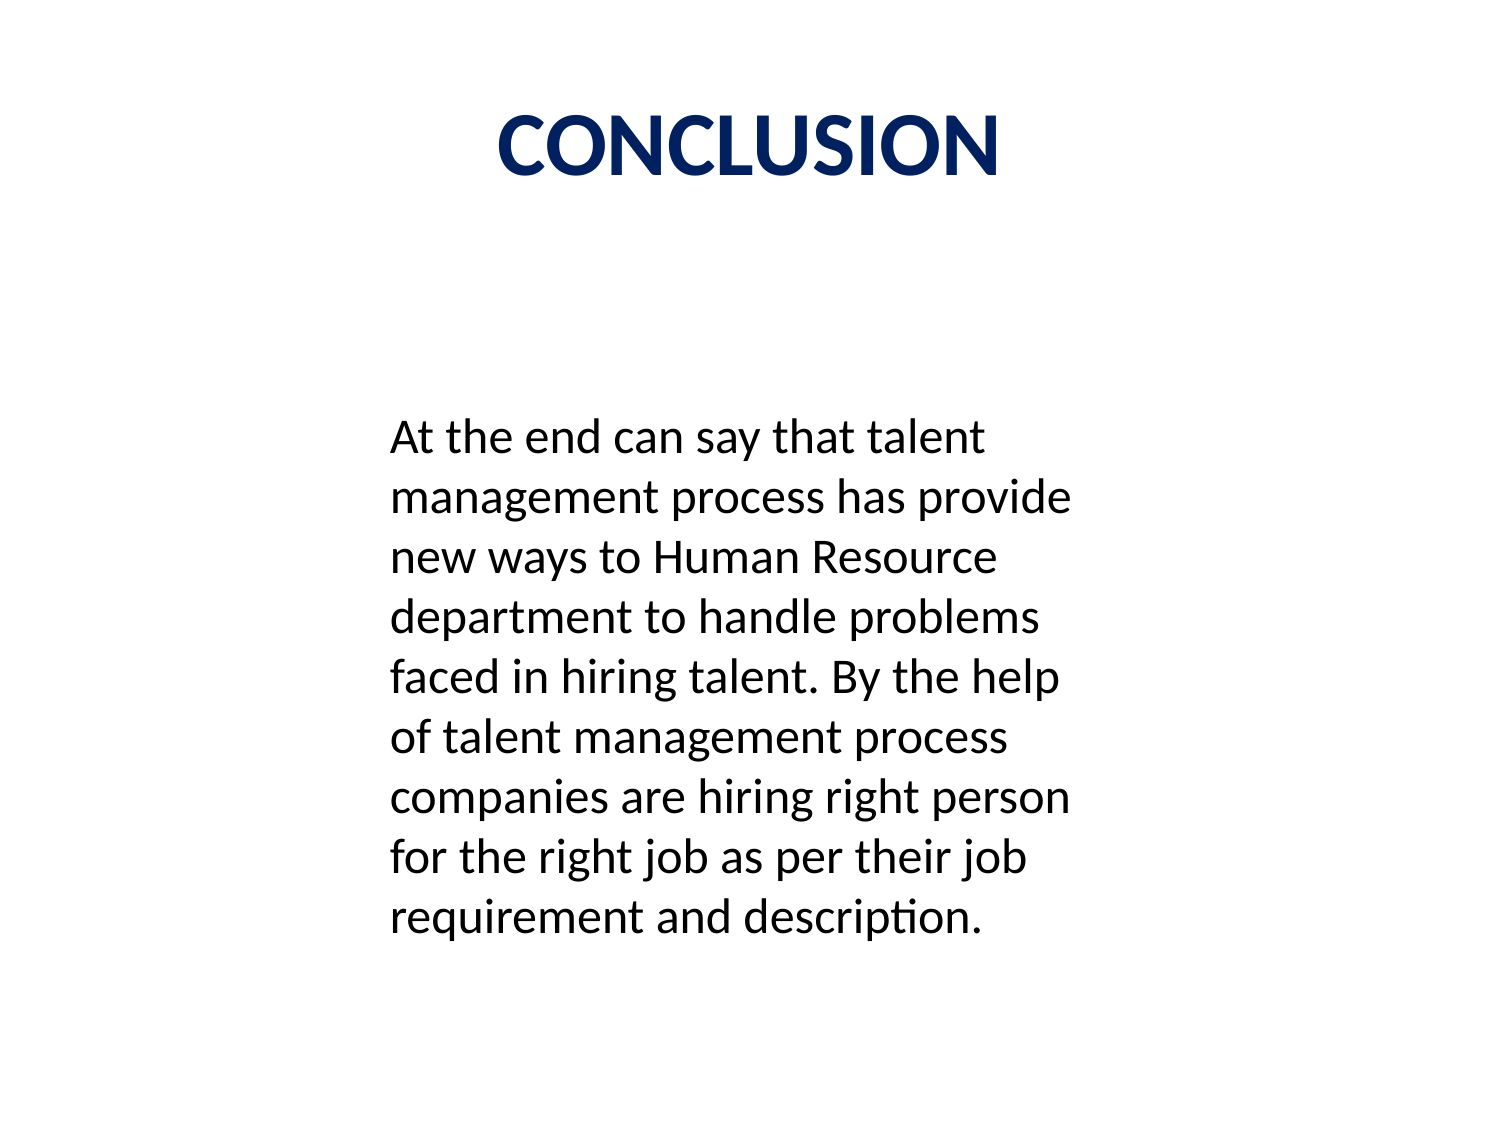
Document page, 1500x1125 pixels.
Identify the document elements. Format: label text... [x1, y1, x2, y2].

title CONCLUSION [75, 45, 1425, 233]
text_box At the end can say that talent management process has provide new ways to Human Resource department to handle problems faced in hiring talent. By the help of talent management process companies are hiring right person for the right job as per their job requirement and description. [374, 395, 1125, 951]
